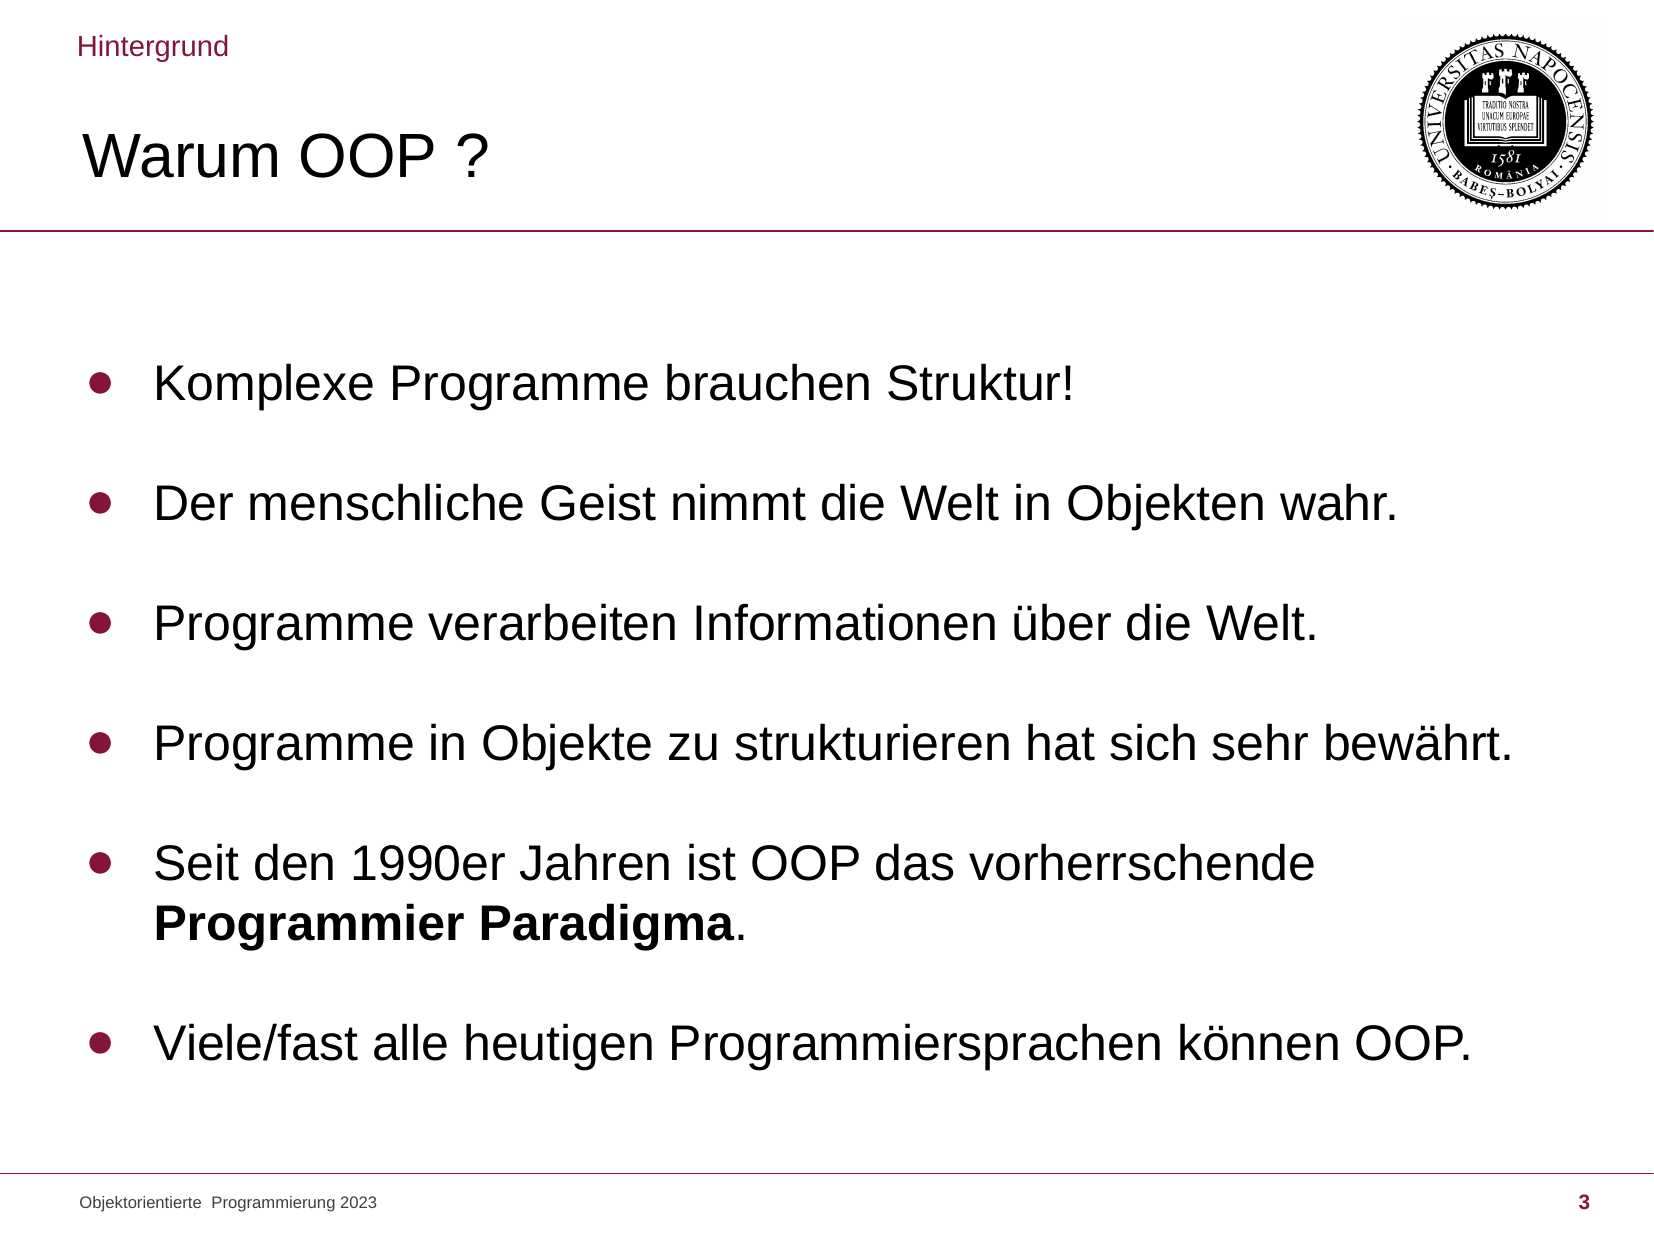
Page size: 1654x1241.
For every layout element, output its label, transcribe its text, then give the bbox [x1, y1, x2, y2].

slide_number 3 [1511, 1189, 1591, 1214]
text_box Warum OOP ? [82, 68, 1571, 257]
text_box Komplexe Programme brauchen Struktur! Der menschliche Geist nimmt die Welt in Objekten wahr. Programme verarbeiten Informationen über die Welt. Programme in Objekte zu strukturieren hat sich sehr bewährt. Seit den 1990er Jahren ist OOP das vorherrschende Programmier Paradigma. Viele/fast alle heutigen Programmiersprachen können OOP. [82, 290, 1571, 1010]
text_box Hintergrund [76, 21, 1582, 68]
picture [1403, 19, 1608, 224]
footer Objektorientierte Programmierung 2023 [63, 1189, 1308, 1214]
